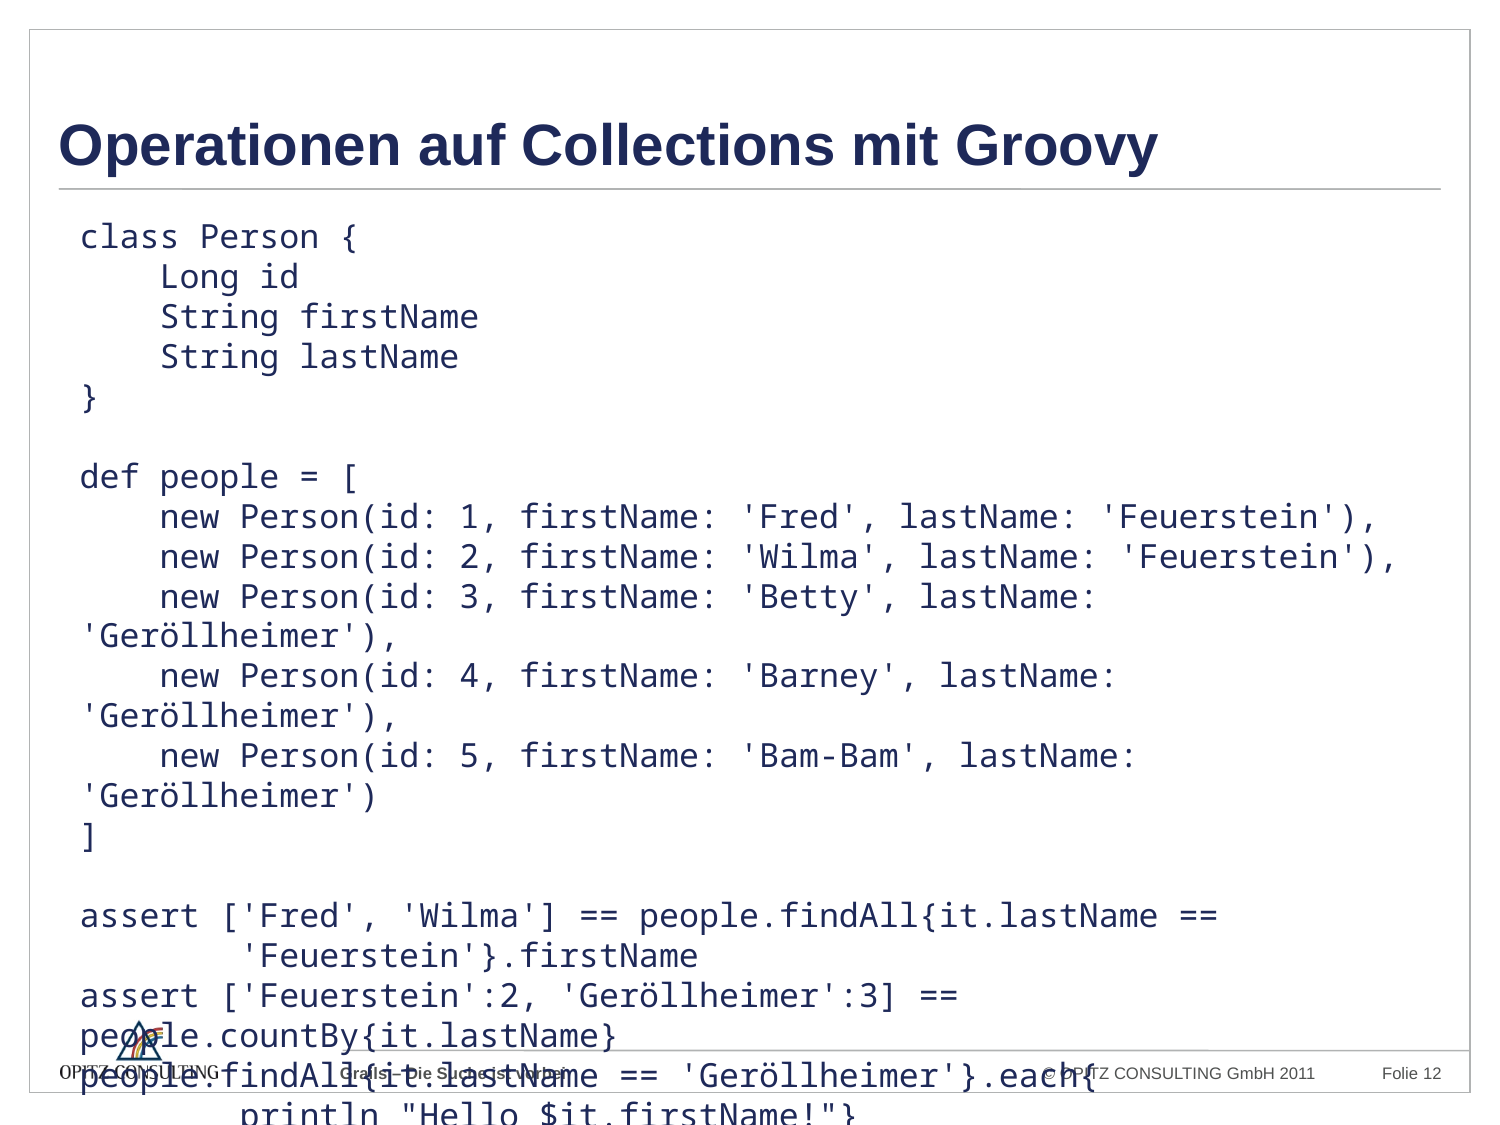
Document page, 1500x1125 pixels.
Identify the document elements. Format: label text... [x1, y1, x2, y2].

title Operationen auf Collections mit Groovy [59, 35, 1442, 178]
picture [60, 1019, 64, 1079]
text_box class Person { Long id String firstName String lastName } def people = [ new Person(id: 1, firstName: 'Fred', lastName: 'Feuerstein'), new Person(id: 2, firstName: 'Wilma', lastName: 'Feuerstein'), new Person(id: 3, firstName: 'Betty', lastName: 'Geröllheimer'), new Person(id: 4, firstName: 'Barney', lastName: 'Geröllheimer'), new Person(id: 5, firstName: 'Bam-Bam', lastName: 'Geröllheimer') ] assert ['Fred', 'Wilma'] == people.findAll{it.lastName == 'Feuerstein'}.firstName assert ['Feuerstein':2, 'Geröllheimer':3] == people.countBy{it.lastName} people.findAll{it.lastName == 'Geröllheimer'}.each{ println "Hello $it.firstName!"} [64, 208, 1436, 1125]
